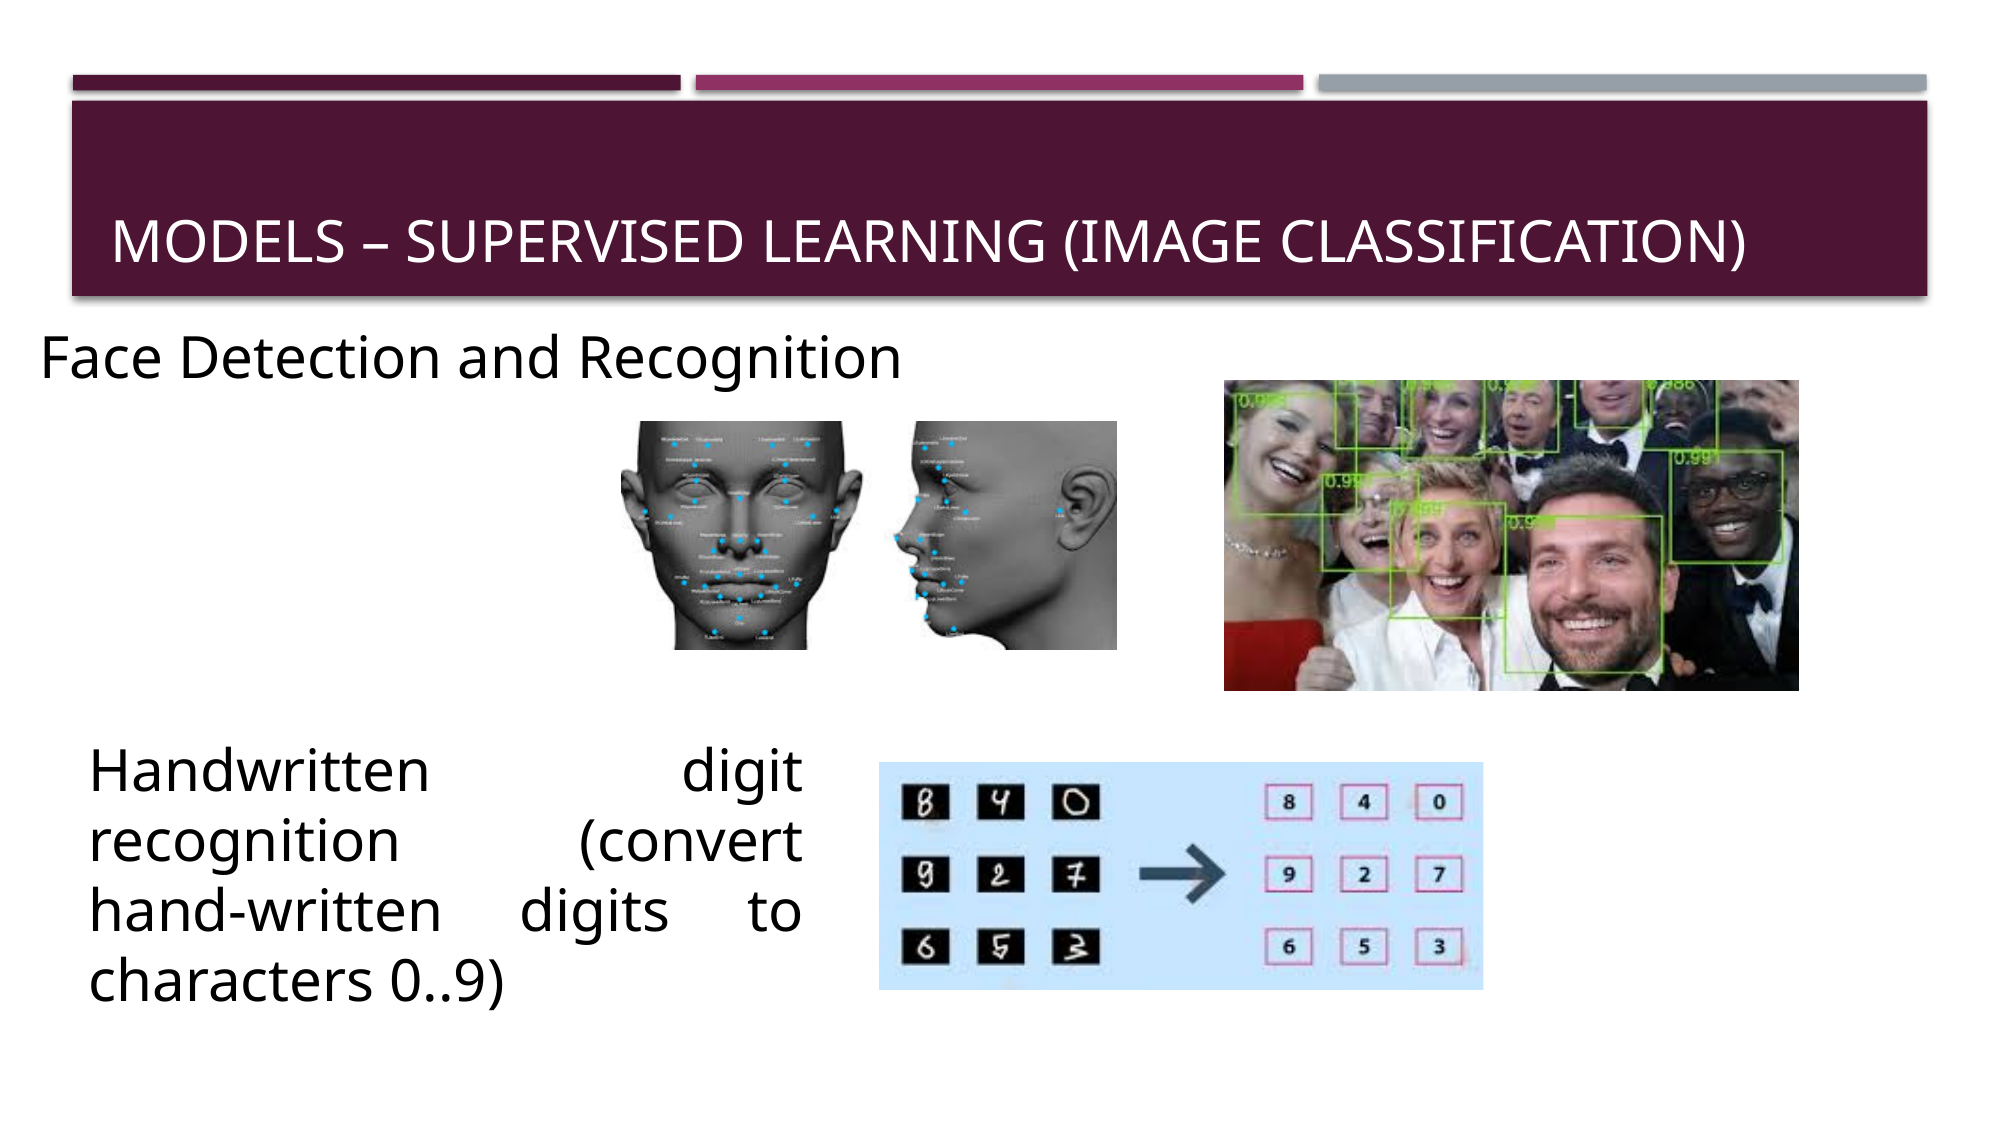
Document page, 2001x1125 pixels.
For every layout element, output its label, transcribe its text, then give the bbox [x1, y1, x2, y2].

picture [621, 421, 1117, 650]
picture [878, 761, 1484, 991]
title Models – supervised Learning (image classification) [95, 115, 1905, 282]
picture [1224, 379, 1799, 692]
text_box Face Detection and Recognition [24, 313, 919, 398]
text_box Handwritten digit recognition (convert hand-written digits to characters 0..9) [73, 725, 819, 1021]
